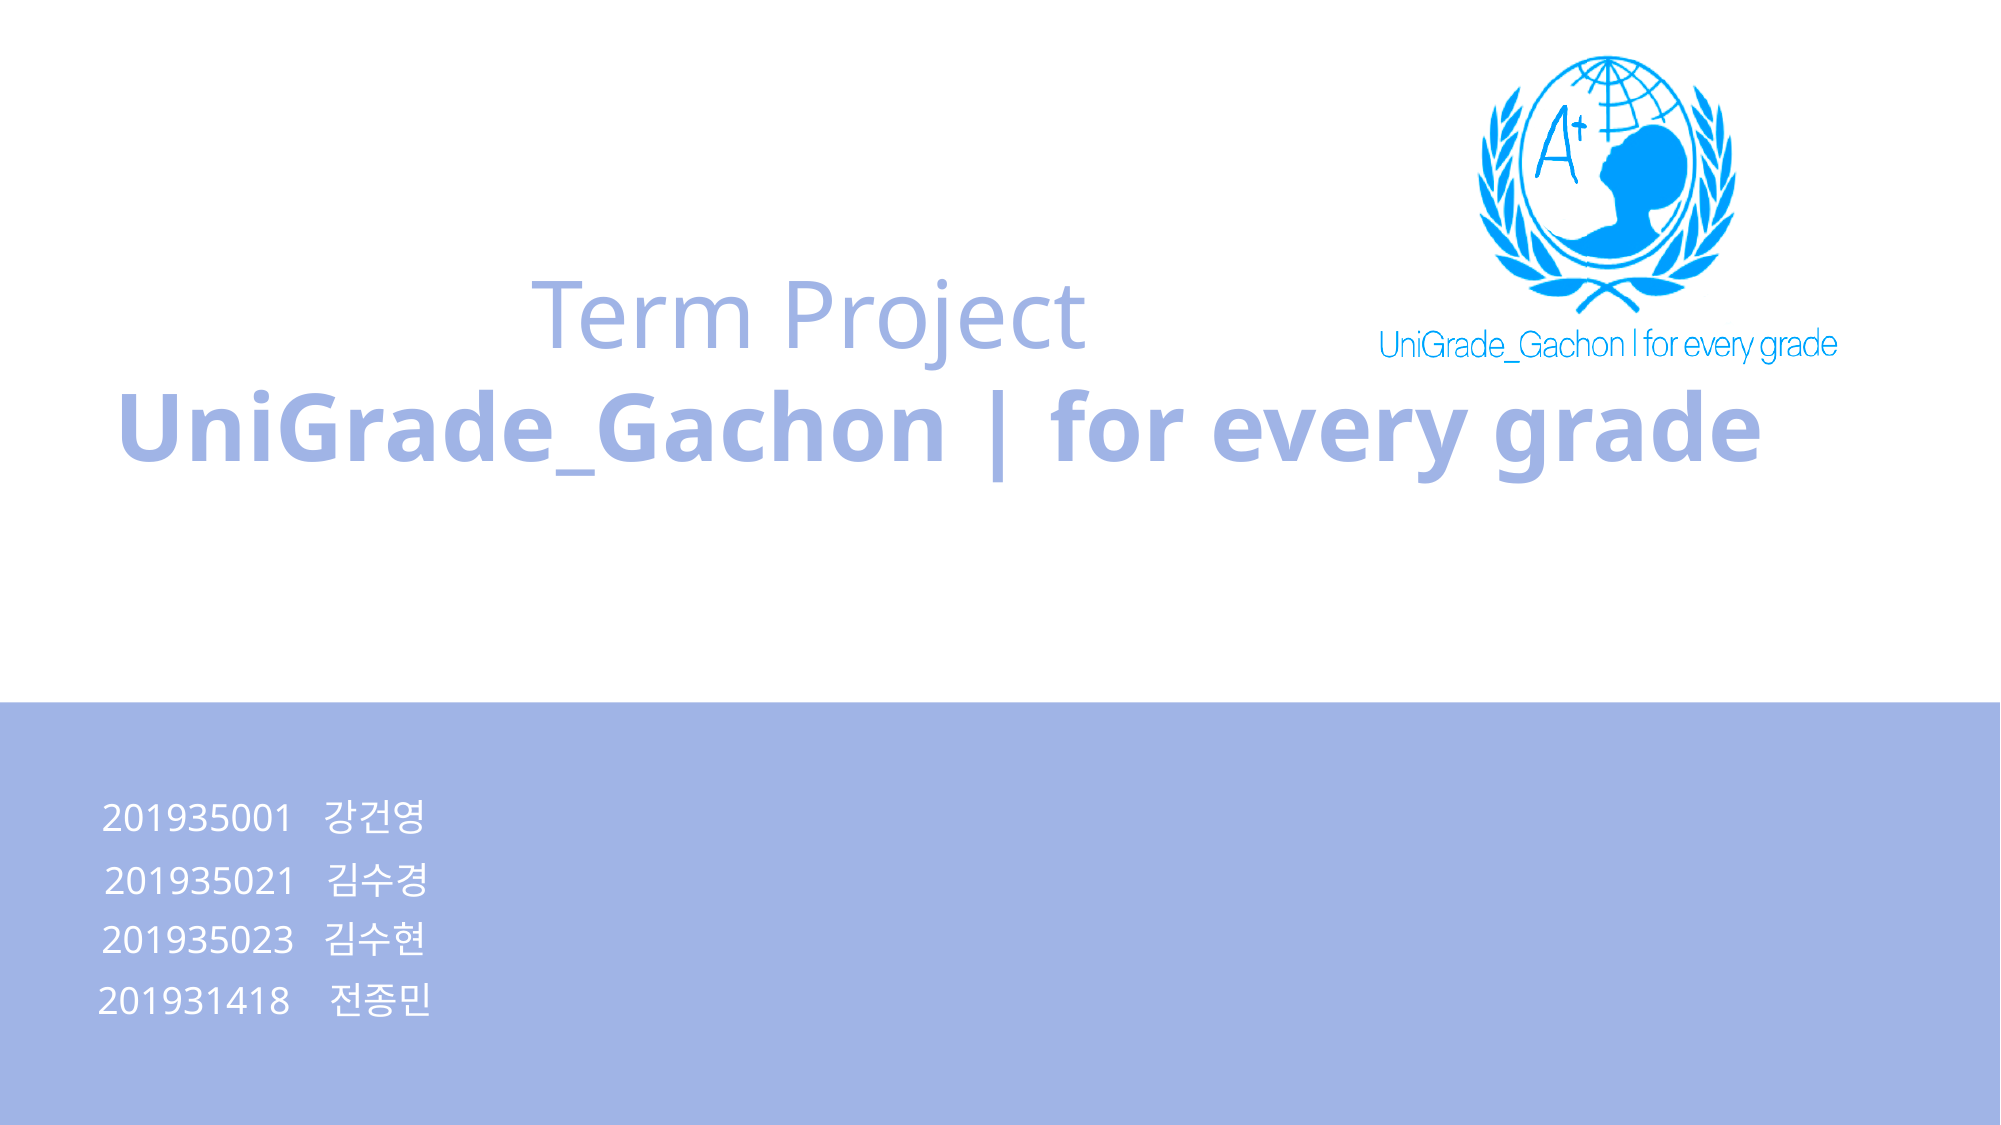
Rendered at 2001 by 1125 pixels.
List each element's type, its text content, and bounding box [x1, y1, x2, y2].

text_box 201935021 김수경 [89, 849, 464, 955]
text_box [0, 701, 2000, 1125]
text_box 201935023 김수현 [86, 908, 461, 969]
picture [1362, 21, 1878, 374]
text_box Term Project UniGrade_Gachon | for every grade [75, 97, 1972, 488]
text_box 201935001 강건영 [86, 786, 461, 892]
text_box 201931418 전종민 [82, 969, 484, 1075]
